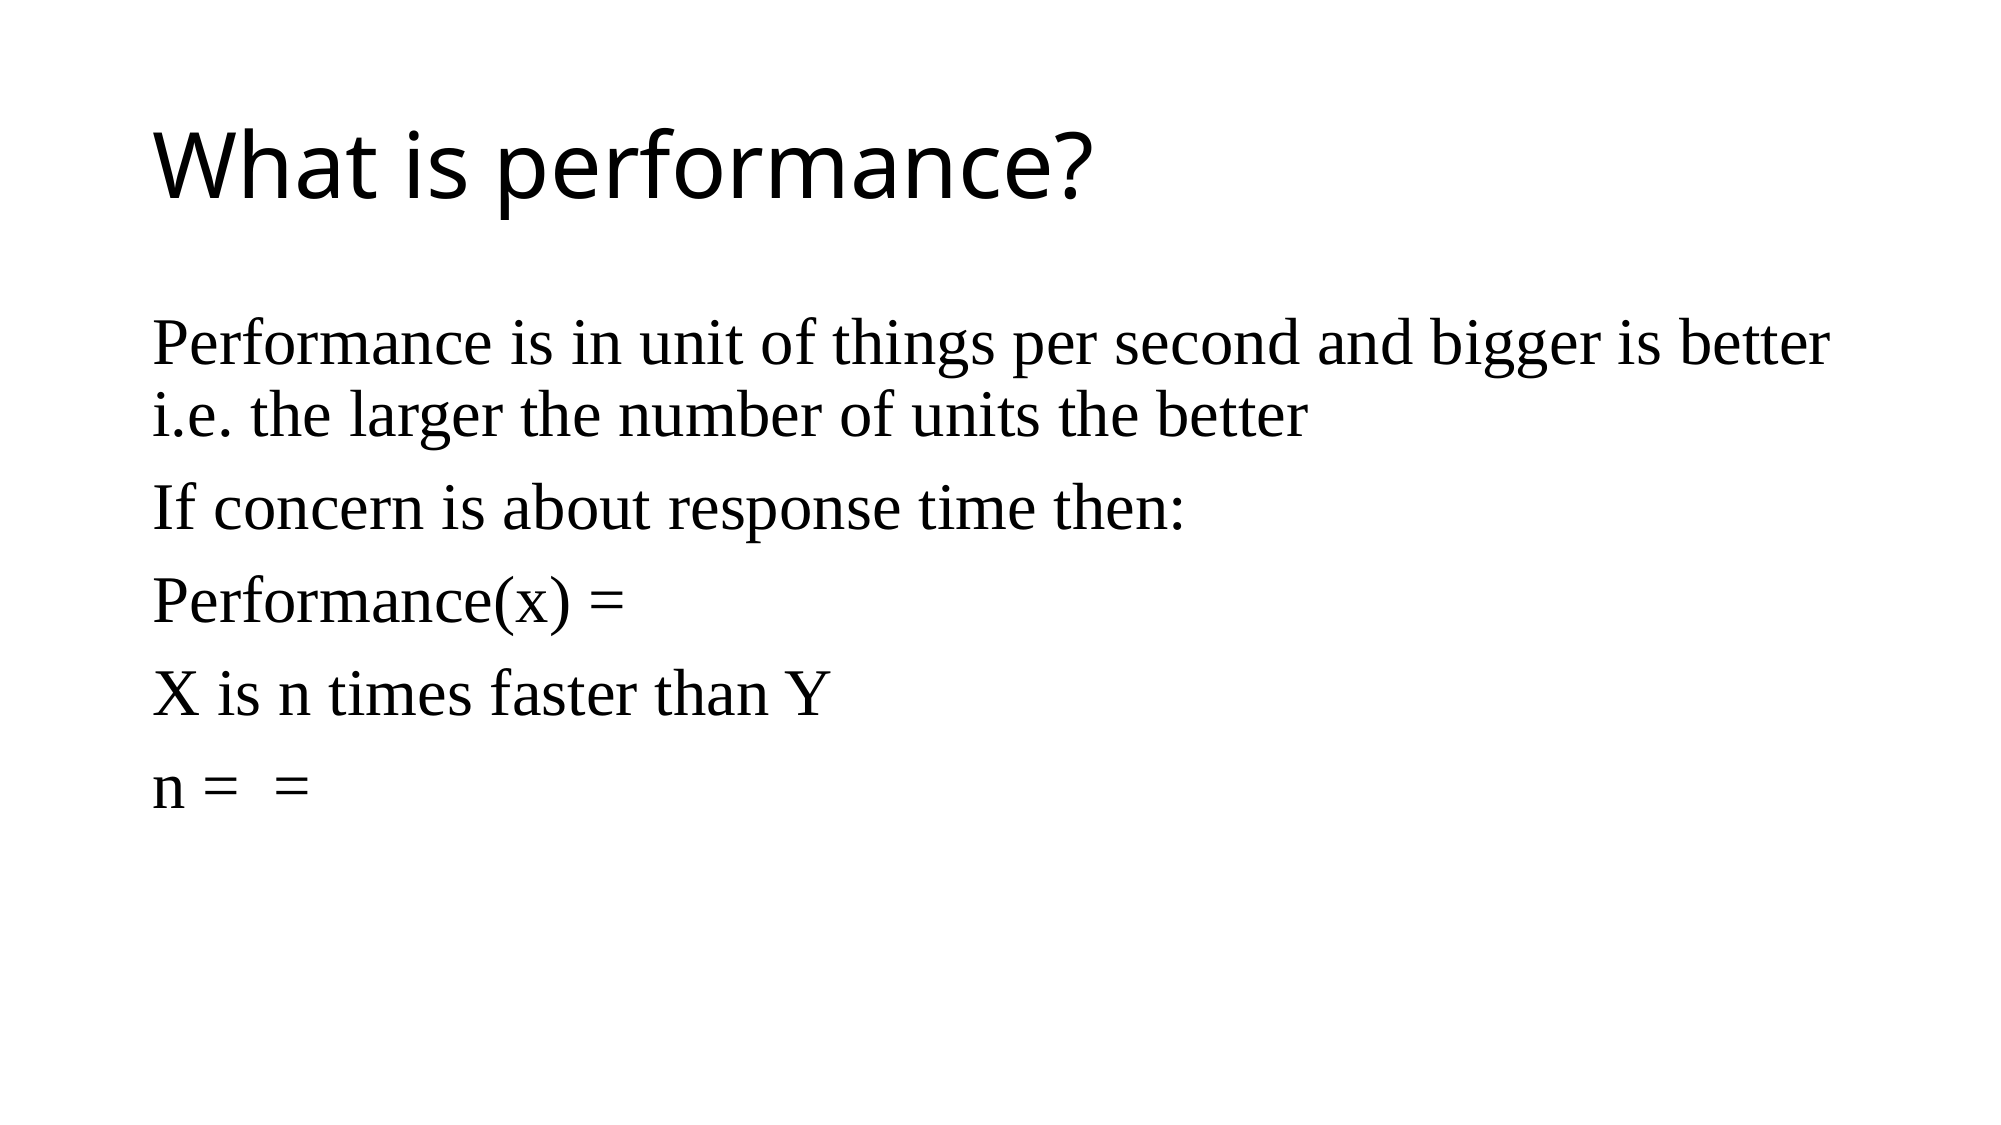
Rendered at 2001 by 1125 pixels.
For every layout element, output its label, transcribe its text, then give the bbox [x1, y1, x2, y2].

title What is performance? [137, 59, 1863, 278]
